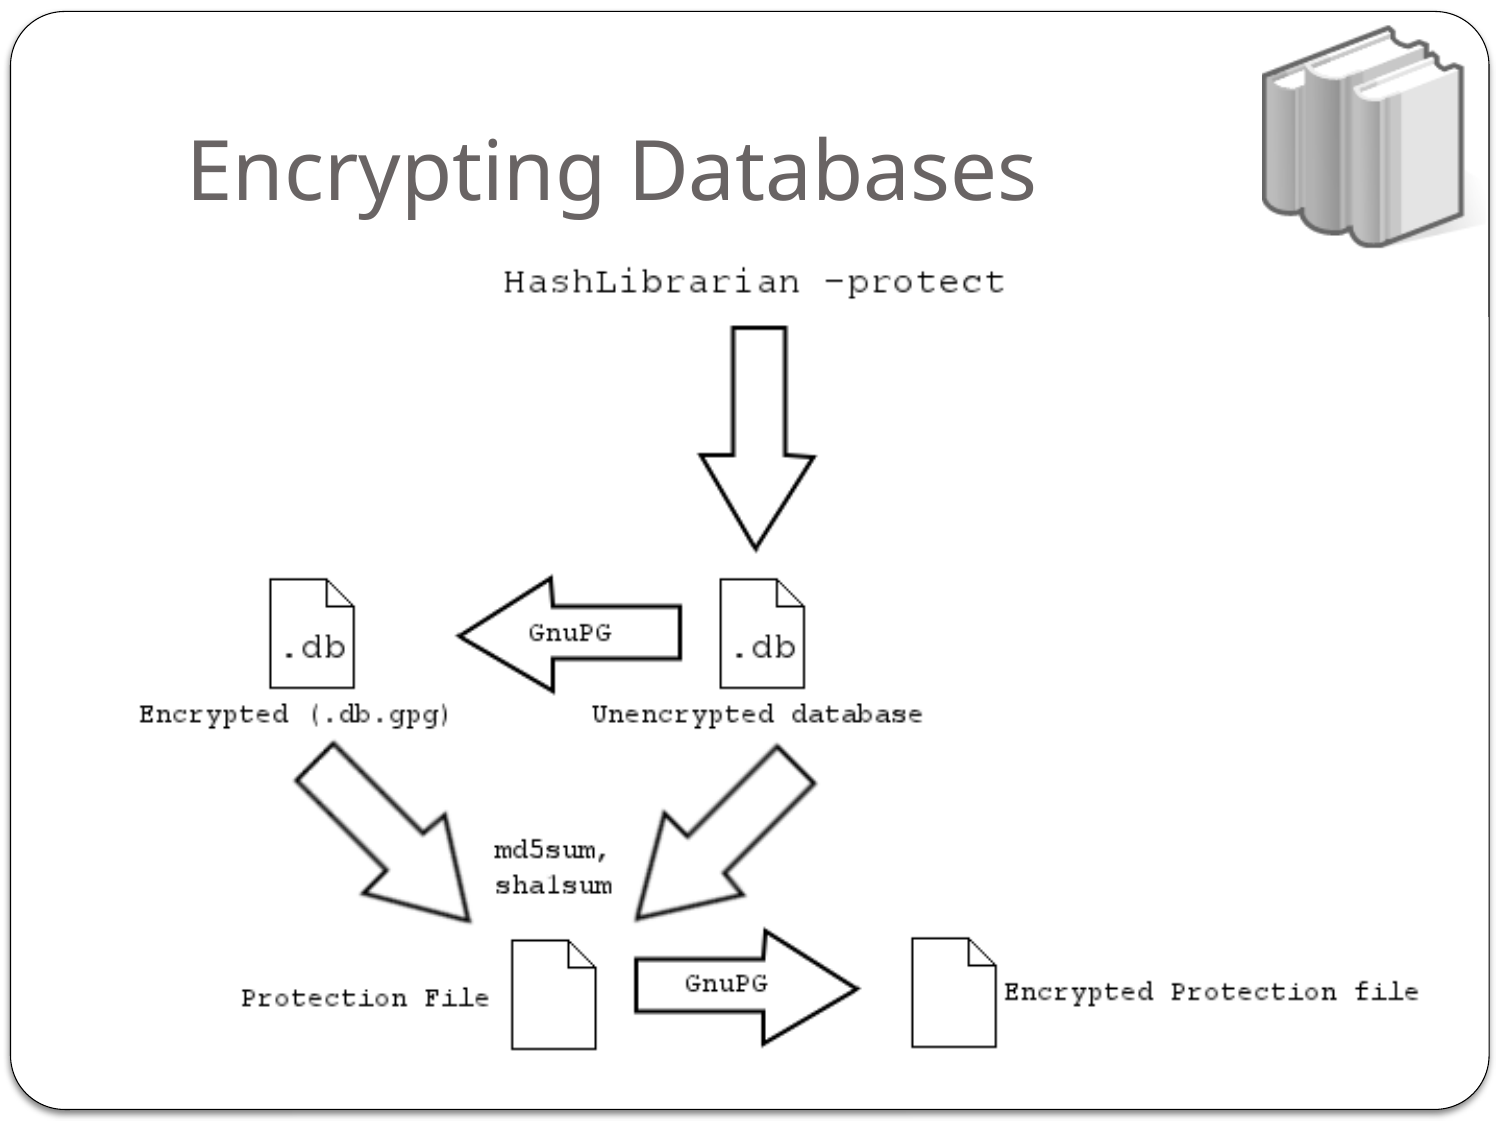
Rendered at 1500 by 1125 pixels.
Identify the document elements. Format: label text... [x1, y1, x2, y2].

picture [99, 24, 1488, 1084]
title Encrypting Databases [150, 45, 1256, 233]
